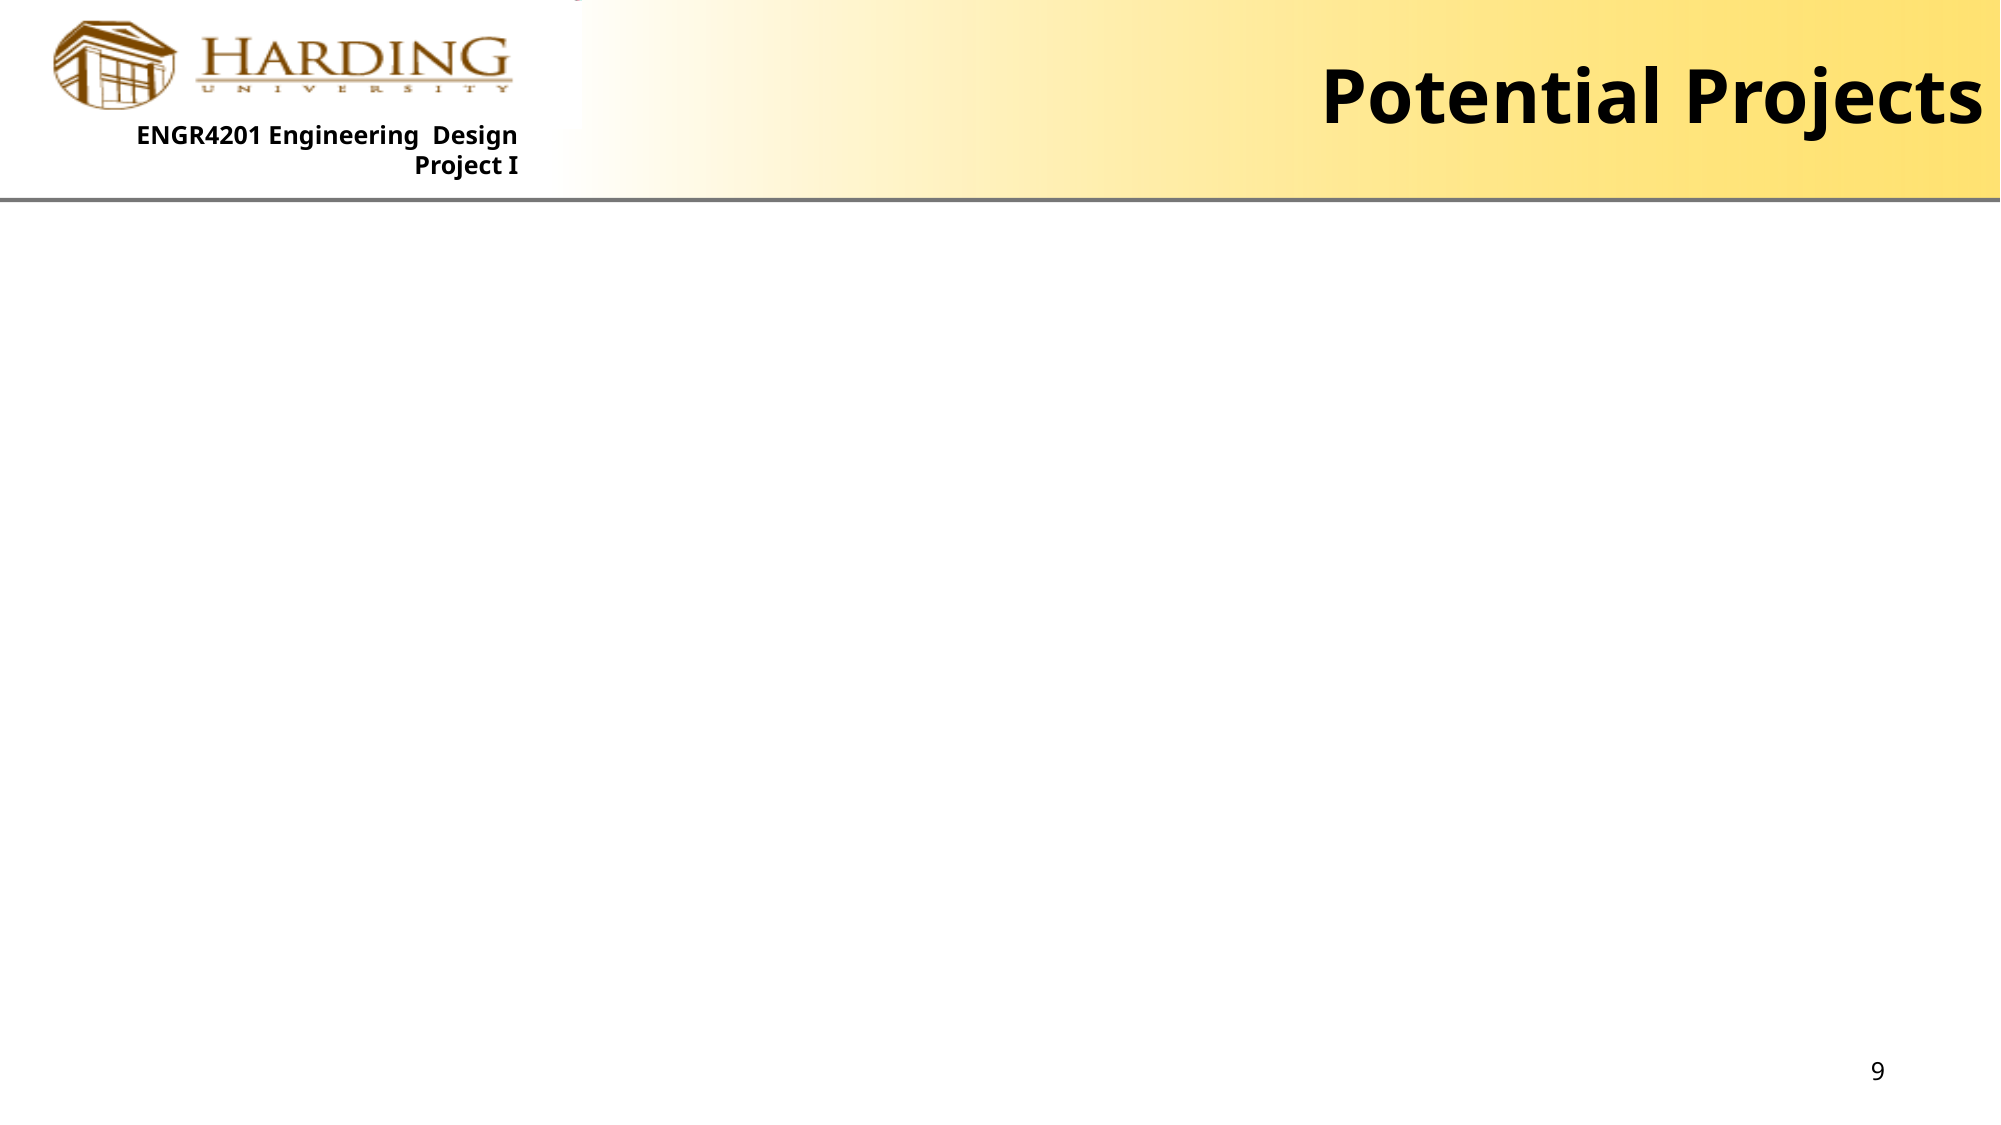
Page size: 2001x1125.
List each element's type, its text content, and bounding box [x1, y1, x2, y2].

title Potential Projects [533, 0, 2000, 188]
picture [0, 0, 533, 129]
slide_number 9 [1433, 1042, 1900, 1103]
